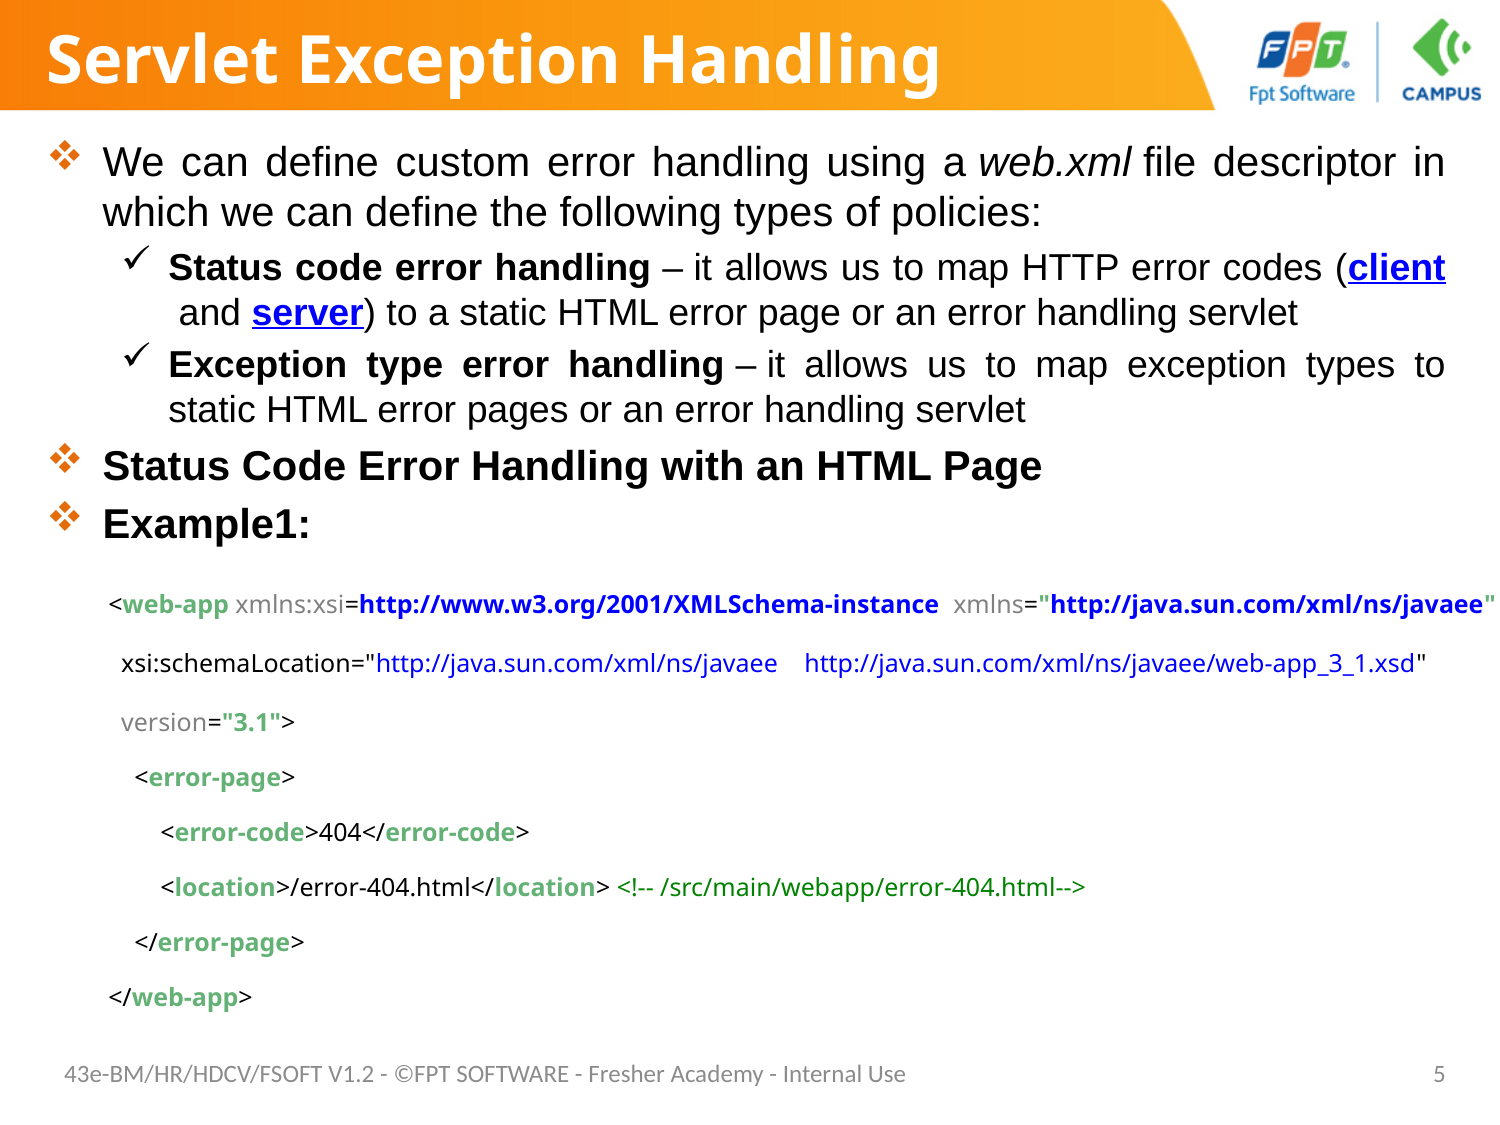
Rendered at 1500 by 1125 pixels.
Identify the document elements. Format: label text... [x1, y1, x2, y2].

title Servlet Exception Handling [31, 3, 1461, 111]
text_box <web-app xmlns:xsi=http://www.w3.org/2001/XMLSchema-instance xmlns="http://java.sun.com/xml/ns/javaee" xsi:schemaLocation="http://java.sun.com/xml/ns/javaee http://java.sun.com/xml/ns/javaee/web-app_3_1.xsd" version="3.1"> <error-page> <error-code>404</error-code> <location>/error-404.html</location> <!-- /src/main/webapp/error-404.html--> </error-page> </web-app> [108, 579, 1415, 1020]
list We can define custom error handling using a web.xml file descriptor in which we can define the following types of policies: Status code error handling – it allows us to map HTTP error codes (client and server) to a static HTML error page or an error handling servlet Exception type error handling – it allows us to map exception types to static HTML error pages or an error handling servlet Status Code Error Handling with an HTML Page Example1: [31, 127, 1461, 1020]
footer 43e-BM/HR/HDCV/FSOFT V1.2 - ©FPT SOFTWARE - Fresher Academy - Internal Use [31, 1042, 941, 1103]
picture [0, 0, 1500, 1125]
slide_number 5 [1074, 1042, 1461, 1103]
